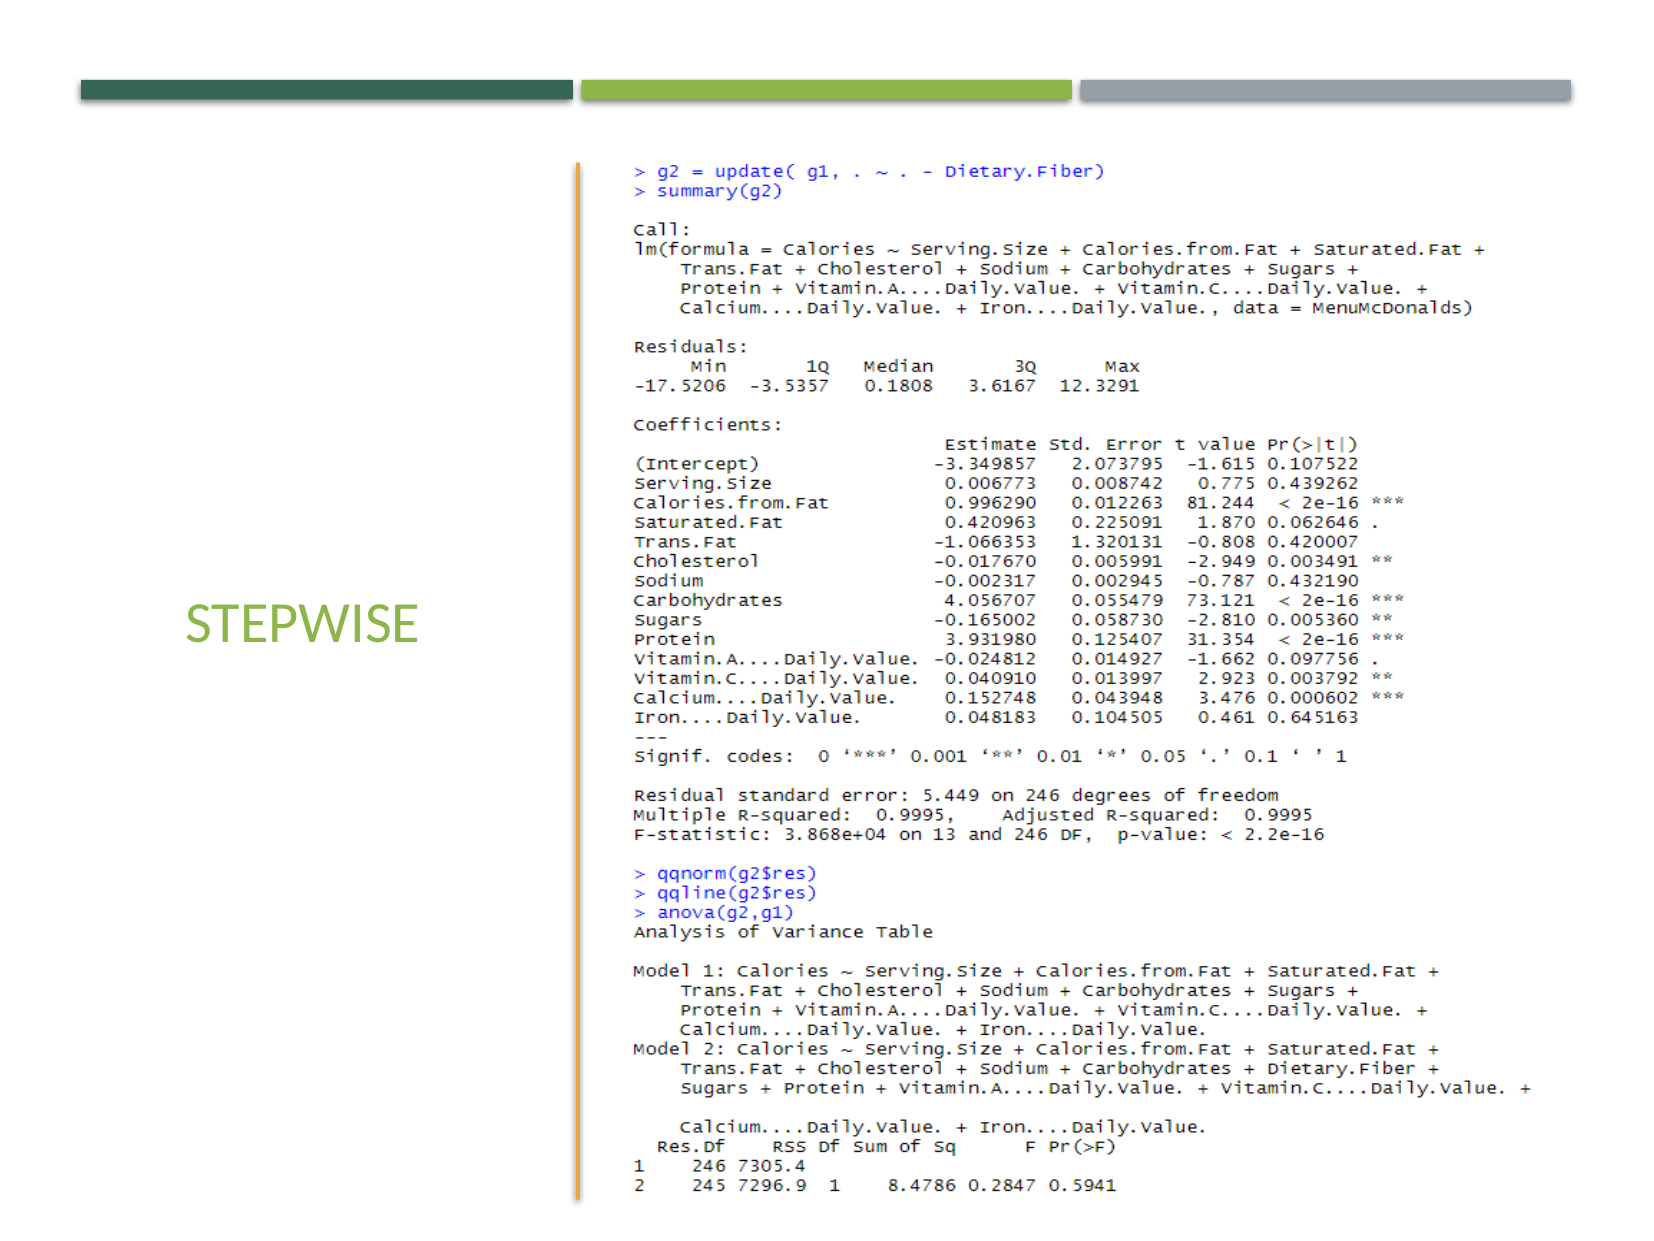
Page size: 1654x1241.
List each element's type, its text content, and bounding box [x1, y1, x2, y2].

text_box STEPWISE [170, 576, 436, 662]
picture [629, 163, 1540, 1199]
